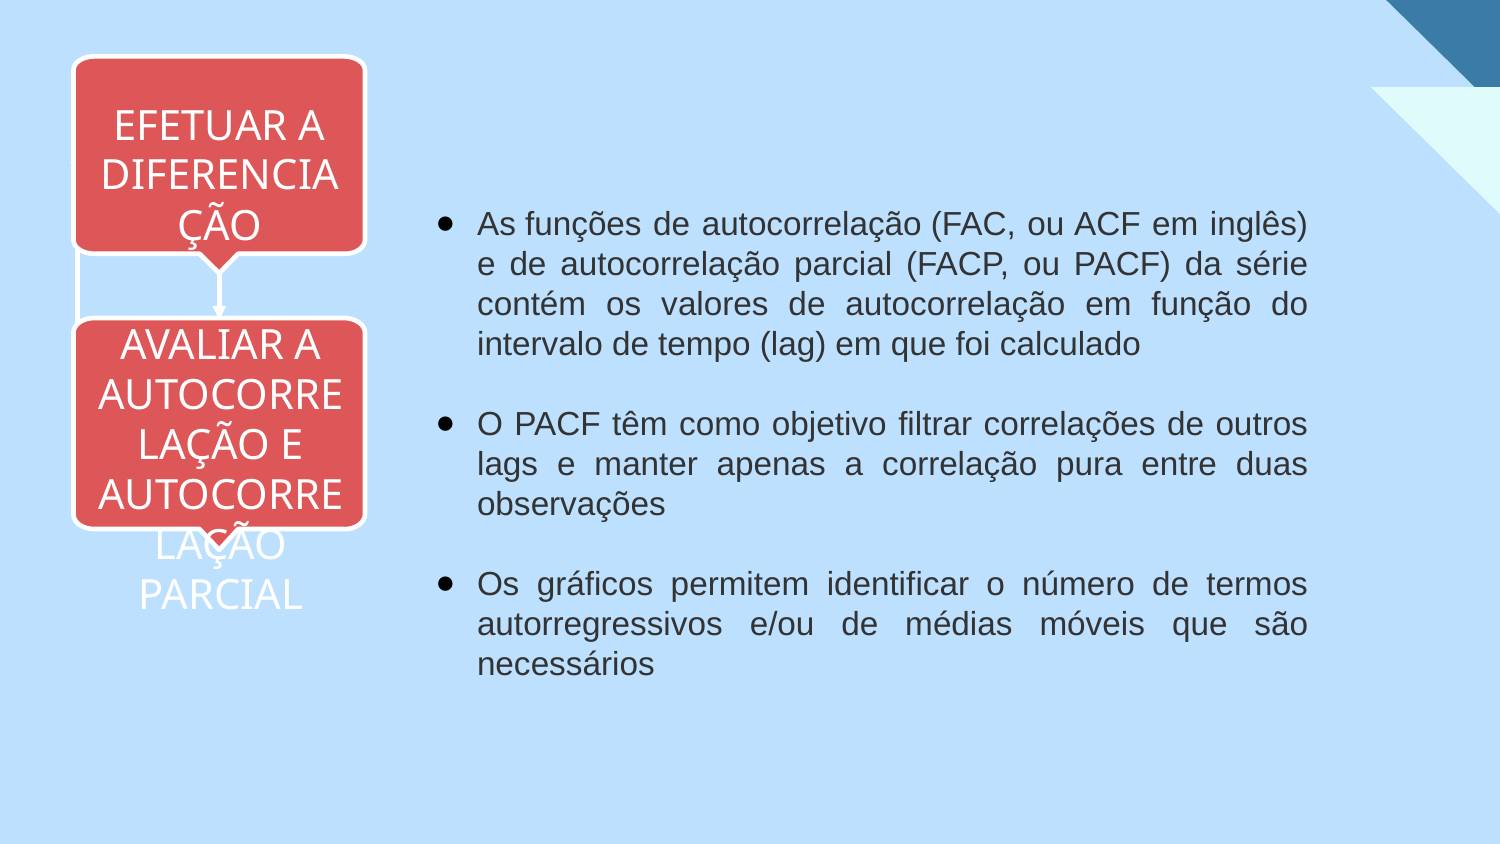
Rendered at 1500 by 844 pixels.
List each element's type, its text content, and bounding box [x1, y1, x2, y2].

text_box [73, 56, 366, 273]
text_box As funções de autocorrelação (FAC, ou ACF em inglês) e de autocorrelação parcial (FACP, ou PACF) da série contém os valores de autocorrelação em função do intervalo de tempo (lag) em que foi calculado O PACF têm como objetivo filtrar correlações de outros lags e manter apenas a correlação pura entre duas observações Os gráficos permitem identificar o número de termos autorregressivos e/ou de médias móveis que são necessários [430, 202, 1310, 353]
text_box AVALIAR A AUTOCORRELAÇÃO E AUTOCORRELAÇÃO PARCIAL [78, 310, 363, 528]
text_box EFETUAR A DIFERENCIAÇÃO [77, 90, 362, 207]
text_box [73, 423, 78, 524]
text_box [76, 148, 80, 419]
text_box [86, 528, 353, 550]
